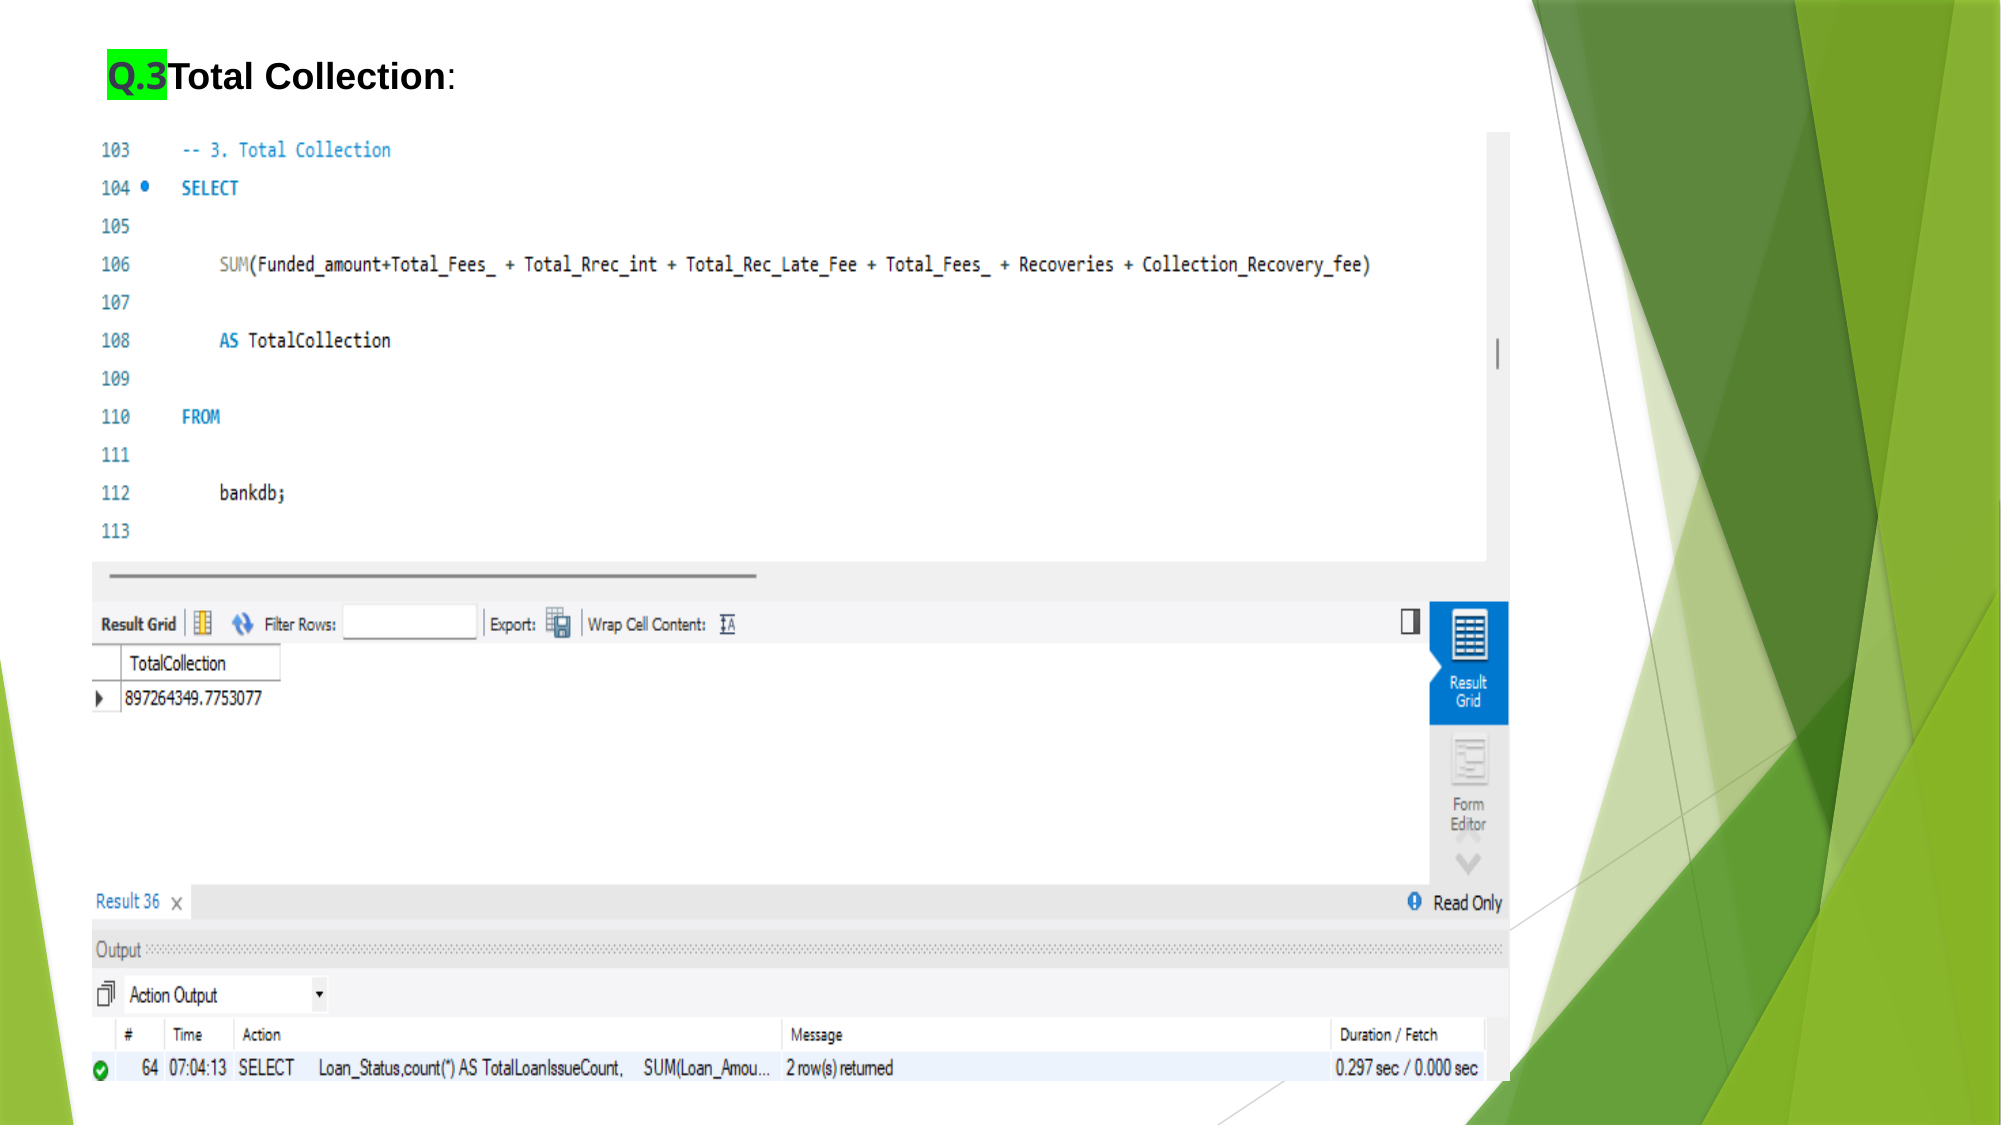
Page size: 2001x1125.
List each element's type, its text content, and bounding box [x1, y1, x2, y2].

text_box Q.3Total Collection: [92, 44, 1510, 132]
picture [91, 132, 1511, 1081]
